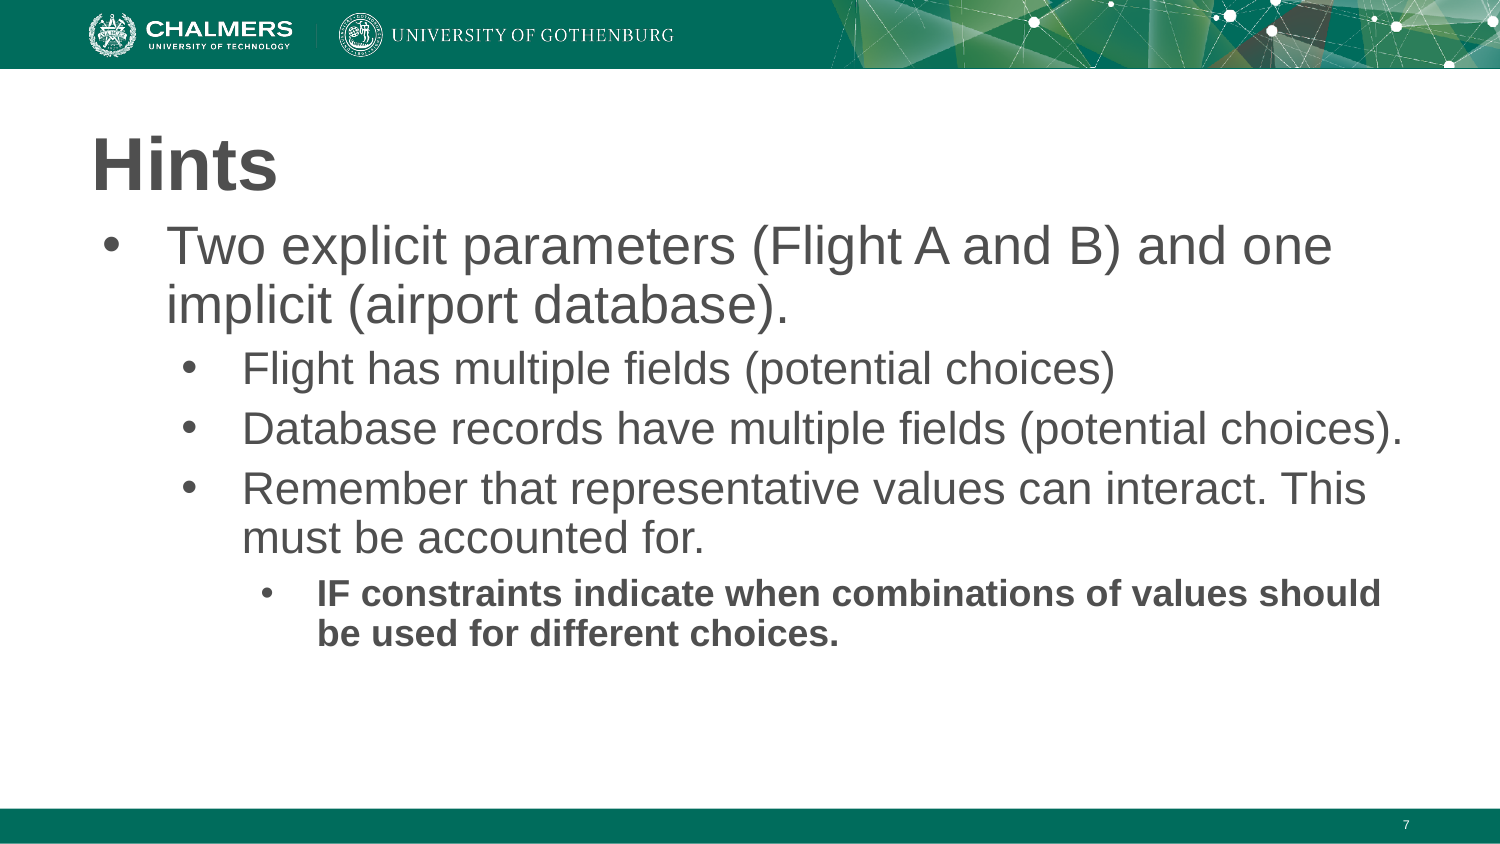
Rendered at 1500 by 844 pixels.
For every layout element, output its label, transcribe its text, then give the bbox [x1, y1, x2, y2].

title Hints [76, 100, 1425, 210]
picture [759, 0, 1500, 68]
picture [64, 0, 696, 85]
slide_number ‹#› [1074, 809, 1425, 844]
list Two explicit parameters (Flight A and B) and one implicit (airport database). Flight has multiple fields (potential choices) Database records have multiple fields (potential choices). Remember that representative values can interact. This must be accounted for. IF constraints indicate when combinations of values should be used for different choices. [76, 210, 1425, 782]
